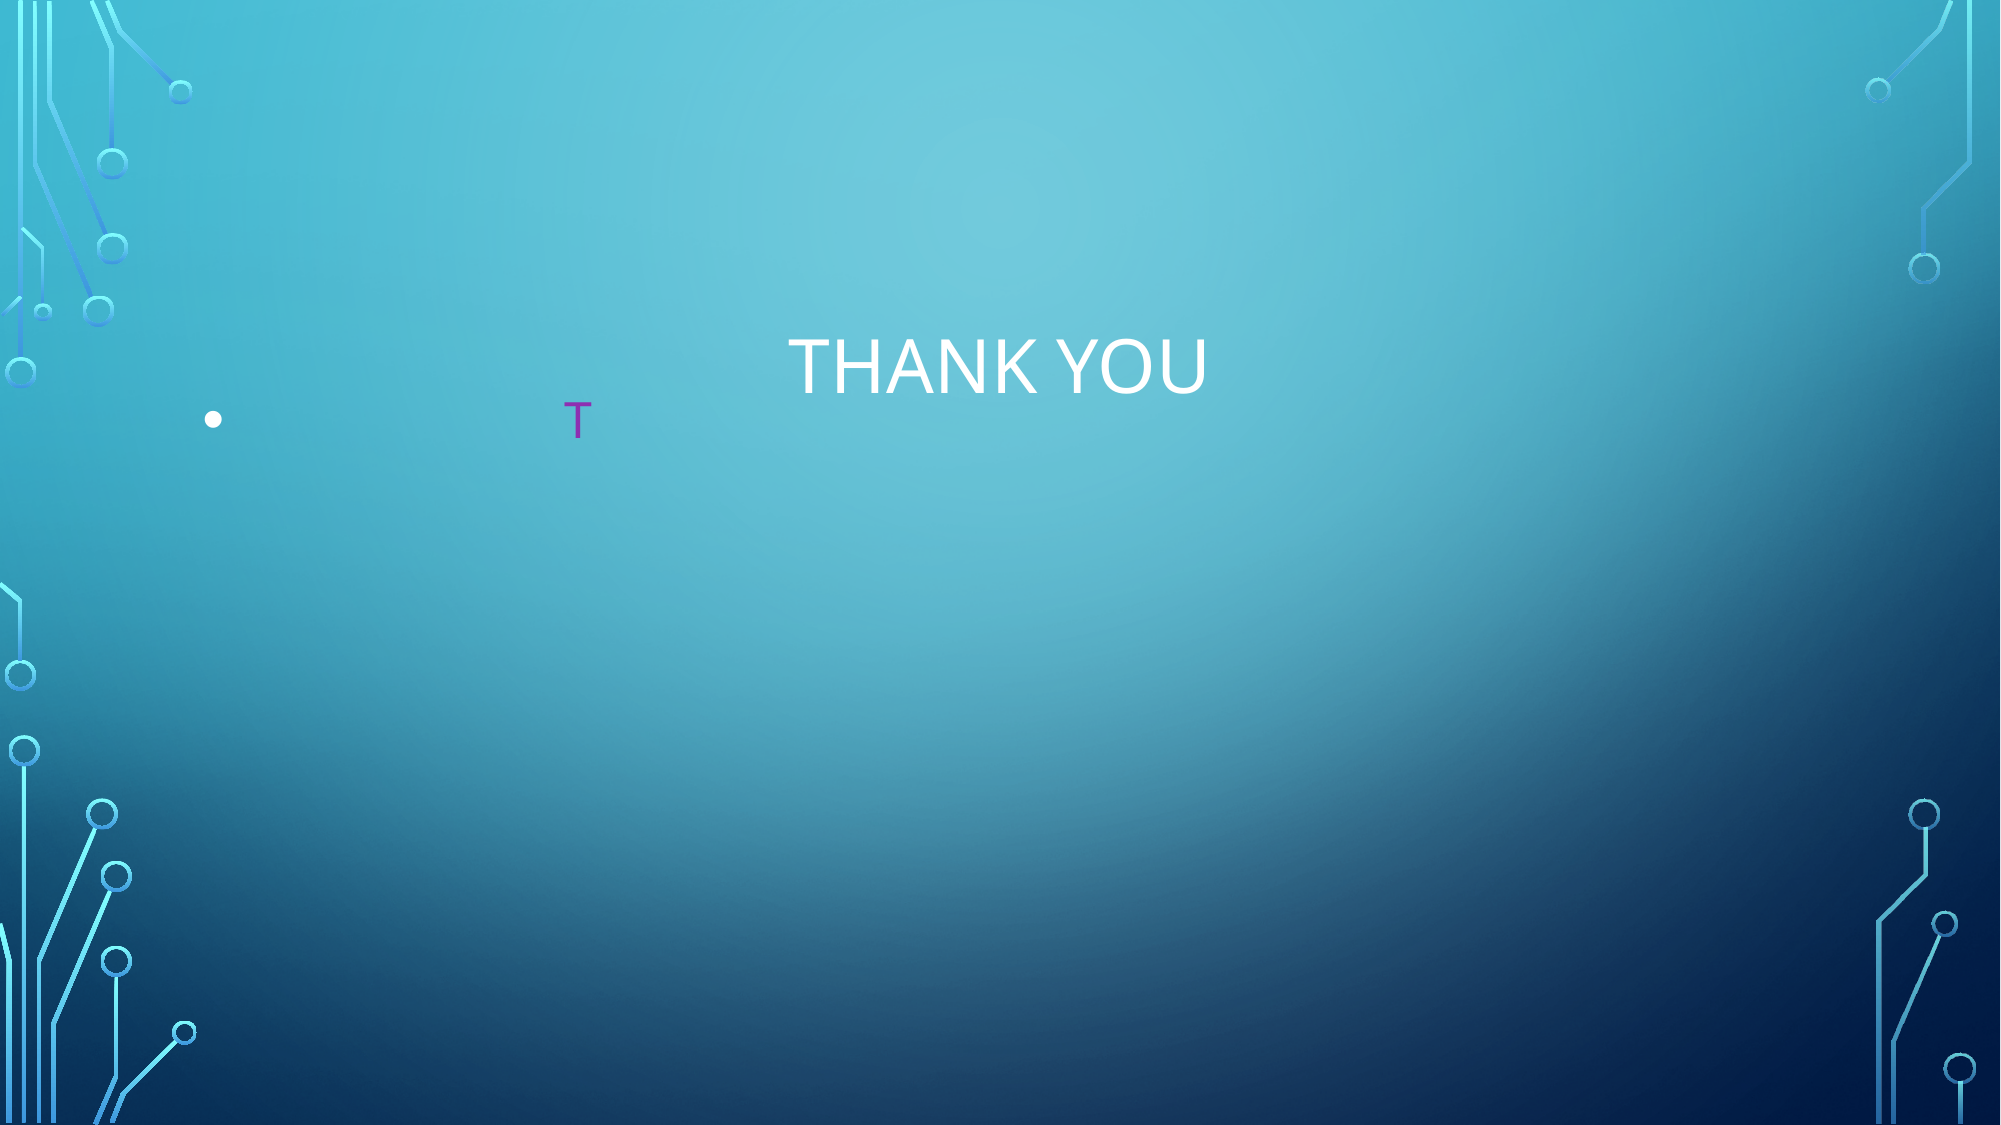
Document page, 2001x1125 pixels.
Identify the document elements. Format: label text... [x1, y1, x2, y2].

title Thank you [774, 247, 2000, 491]
list T [187, 369, 1813, 577]
